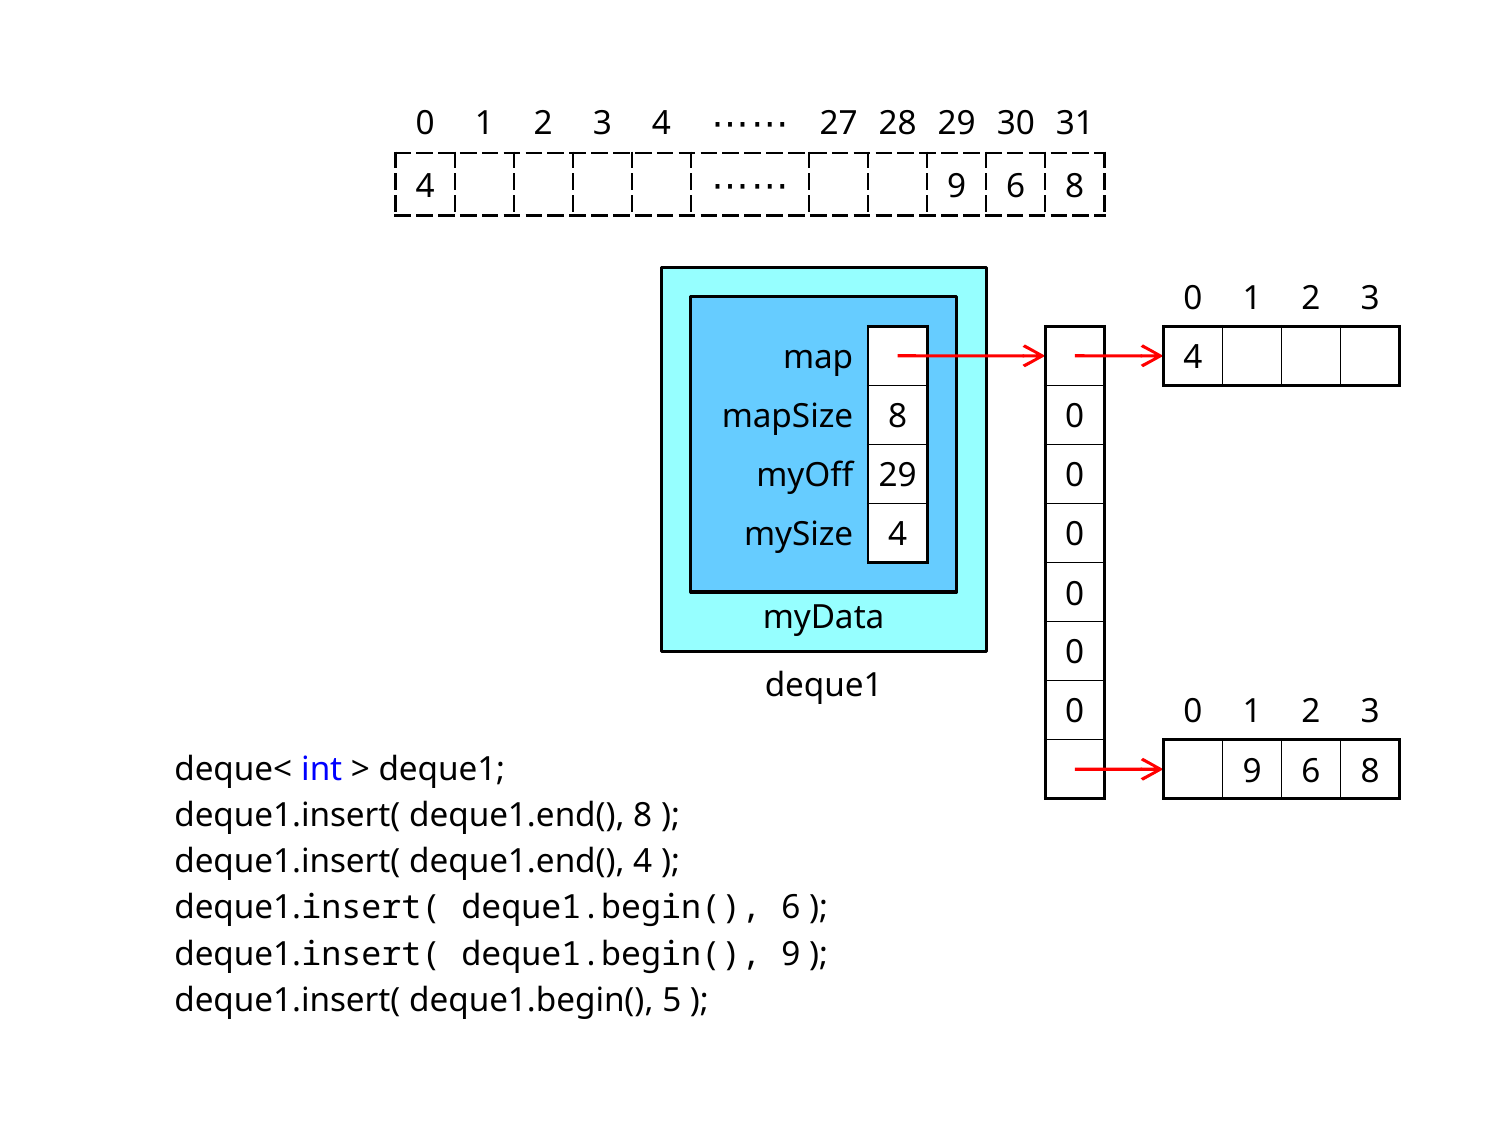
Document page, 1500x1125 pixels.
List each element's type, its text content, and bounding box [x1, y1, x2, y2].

table_header 0 [1163, 267, 1222, 325]
table_cell 9 [1223, 741, 1281, 797]
table_header [1047, 328, 1103, 385]
table_cell 0 [1047, 504, 1103, 562]
table_cell [514, 153, 573, 216]
table_cell 0 [1047, 681, 1103, 739]
table_header 0 [396, 90, 455, 153]
table_cell 9 [927, 153, 986, 216]
table_cell 0 [1047, 445, 1103, 503]
table_header 29 [927, 90, 986, 153]
table_cell [1047, 740, 1103, 797]
table_cell [868, 153, 927, 216]
table_cell [809, 153, 868, 216]
table_header 2 [1281, 681, 1341, 738]
table_cell [1282, 328, 1340, 384]
table_header 27 [809, 90, 868, 153]
table_cell [455, 153, 514, 216]
table_header 2 [1281, 267, 1341, 325]
table_cell myOff [691, 444, 867, 503]
table_header 30 [986, 90, 1045, 153]
table_header ⋯⋯ [691, 90, 809, 153]
text_box deque1 [720, 651, 927, 711]
table_header 4 [632, 90, 691, 153]
text_box myData [749, 592, 898, 652]
table_cell [1341, 328, 1398, 384]
table_header 28 [868, 90, 927, 153]
table_header 3 [573, 90, 632, 153]
text_box [897, 344, 1044, 368]
table_cell 4 [396, 153, 455, 216]
table_cell 6 [986, 153, 1045, 216]
table_cell 0 [1047, 622, 1103, 680]
table_cell 4 [869, 504, 926, 561]
table_header 1 [1222, 681, 1281, 738]
table_header 3 [1341, 267, 1400, 325]
table_header 3 [1341, 681, 1400, 738]
table_cell ⋯⋯ [691, 153, 809, 216]
list deque< int > deque1; deque1.insert( deque1.end(), 8 ); deque1.insert( deque1.end(), 4 ); deque1.insert( deque1.begin(), 6 ); deque1.insert( deque1.begin(), 9 ); deque1.insert( deque1.begin(), 5 ); [159, 739, 898, 1035]
table_cell 0 [1047, 563, 1103, 621]
table_header map [691, 326, 867, 385]
table_cell [573, 153, 632, 216]
table_header 1 [455, 90, 514, 153]
table_cell 29 [869, 445, 926, 503]
table_cell [1223, 328, 1281, 384]
table_cell 8 [869, 386, 926, 444]
table_cell 0 [1047, 386, 1103, 444]
table_cell [632, 153, 691, 216]
text_box [661, 267, 987, 652]
table_header 31 [1045, 90, 1104, 153]
table_cell 8 [1341, 741, 1398, 797]
table_cell [1165, 741, 1222, 797]
table_header 0 [1163, 681, 1222, 738]
table_cell mySize [691, 503, 867, 563]
table_cell 6 [1282, 741, 1340, 797]
text_box [690, 296, 957, 593]
text_box [1074, 344, 1162, 368]
table_cell mapSize [691, 385, 867, 444]
table_header 2 [514, 90, 573, 153]
table_header [869, 328, 926, 385]
table_cell 8 [1045, 153, 1104, 216]
table_cell 4 [1165, 328, 1222, 384]
table_header 1 [1222, 267, 1281, 325]
